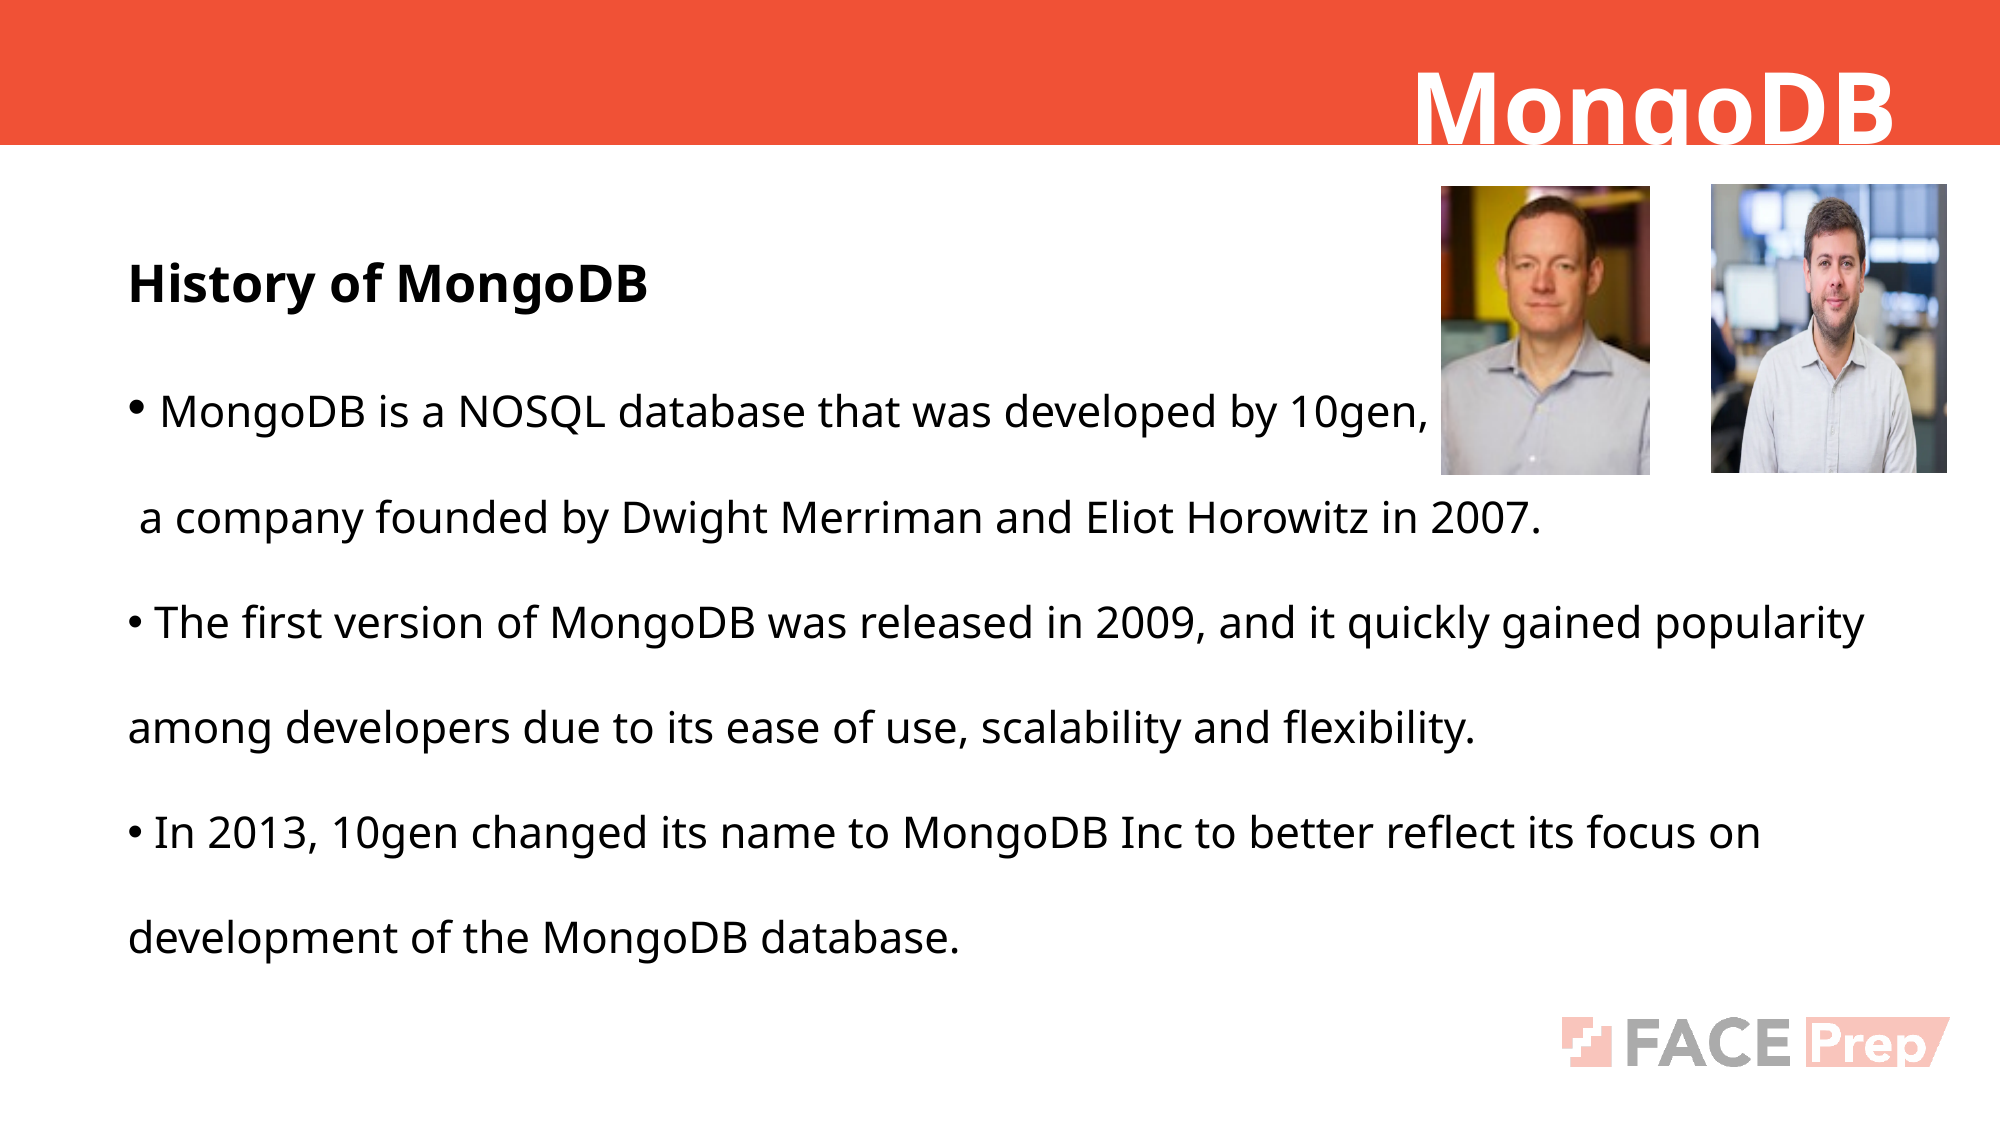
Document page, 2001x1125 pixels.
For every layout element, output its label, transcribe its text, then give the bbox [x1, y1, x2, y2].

text_box MongoDB [638, 37, 1914, 173]
picture [1711, 183, 1947, 473]
text_box [0, 0, 2000, 145]
picture [1441, 186, 1650, 475]
picture [1562, 1017, 1950, 1067]
text_box History of MongoDB MongoDB is a NOSQL database that was developed by 10gen, a company founded by Dwight Merriman and Eliot Horowitz in 2007. The first version of MongoDB was released in 2009, and it quickly gained popularity among developers due to its ease of use, scalability and flexibility. In 2013, 10gen changed its name to MongoDB Inc to better reflect its focus on development of the MongoDB database. [112, 180, 1902, 1064]
